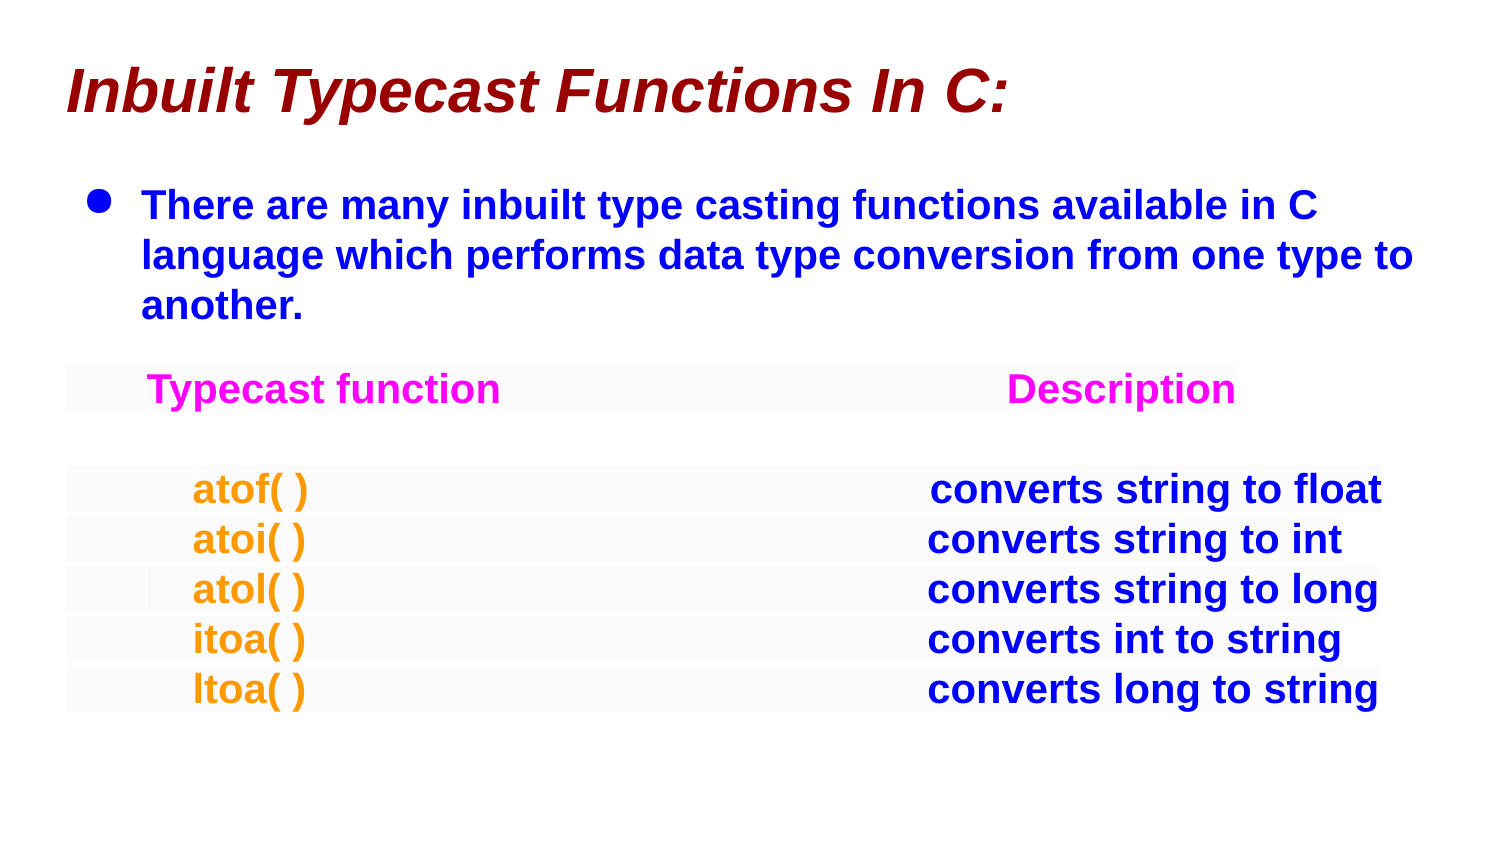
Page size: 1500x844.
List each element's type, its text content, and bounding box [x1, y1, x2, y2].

title Inbuilt Typecast Functions In C: [51, 34, 1449, 135]
list There are many inbuilt type casting functions available in C language which performs data type conversion from one type to another. Typecast function Description atof( ) converts string to float atoi( ) converts string to int atol( ) converts string to long itoa( ) converts int to string ltoa( ) converts long to string [51, 163, 1449, 820]
